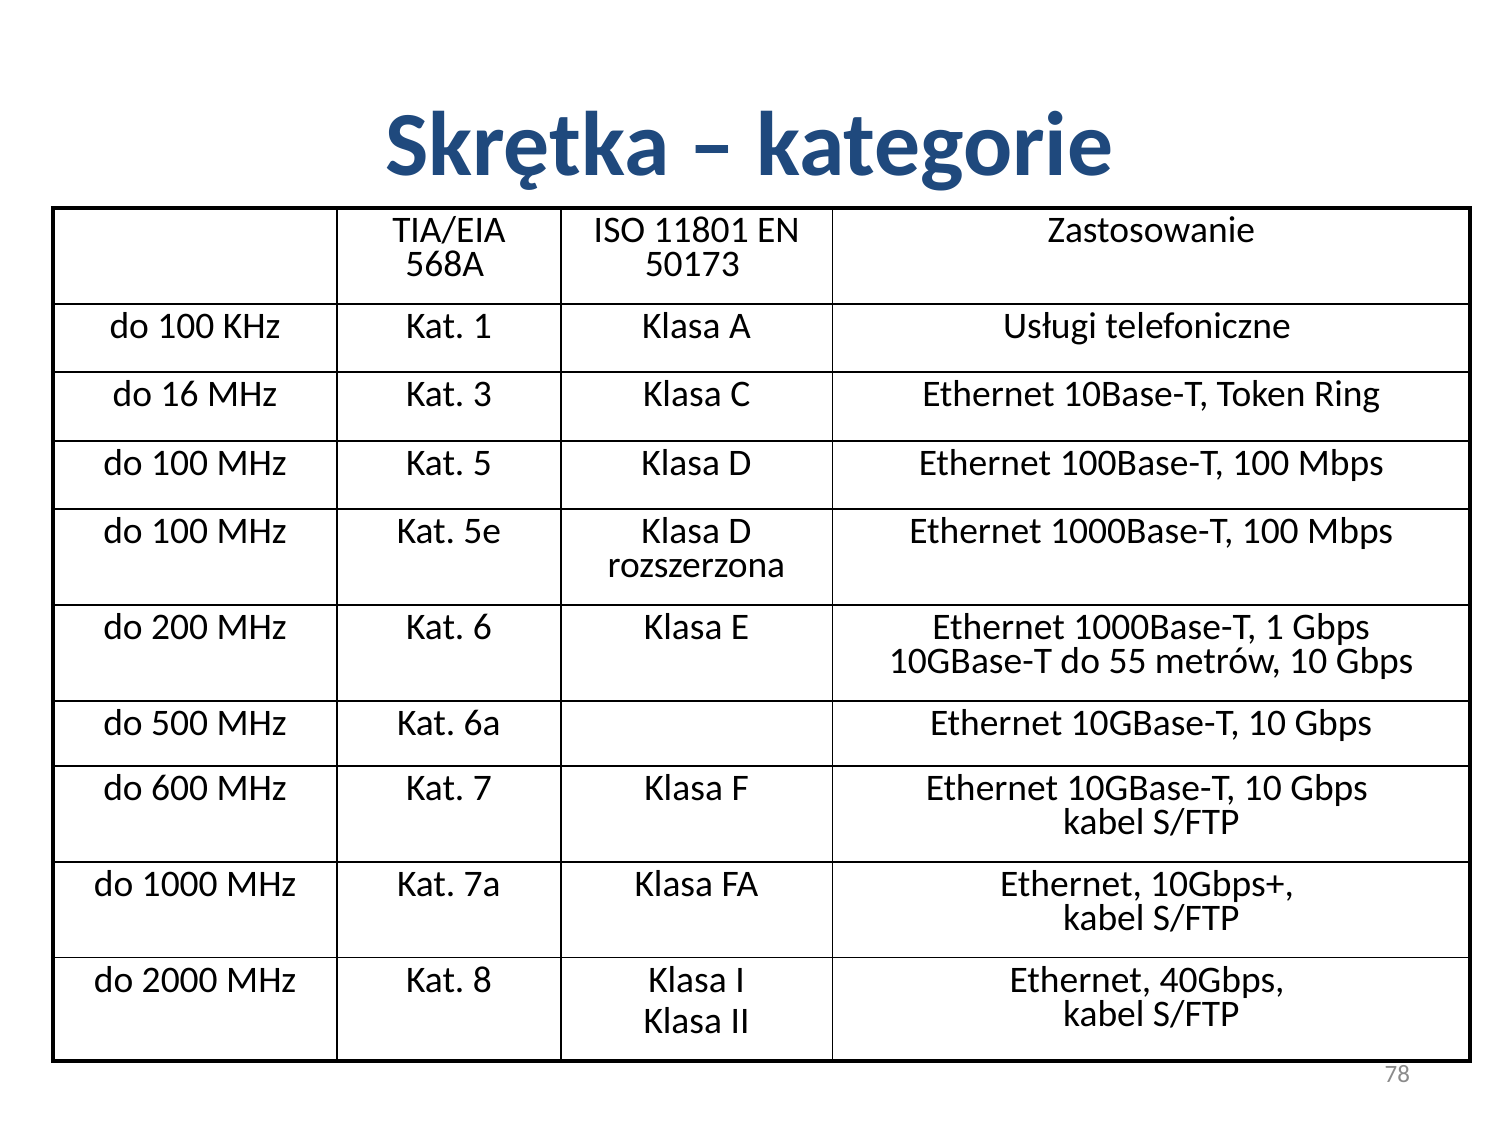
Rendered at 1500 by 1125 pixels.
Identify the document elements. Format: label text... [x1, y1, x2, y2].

table_cell Klasa C [562, 373, 832, 440]
table_cell Kat. 6a [338, 702, 560, 765]
table_cell Kat. 5 [338, 442, 560, 508]
table_cell Klasa A [562, 305, 832, 371]
table_cell Ethernet 10Base-T, Token Ring [833, 373, 1468, 440]
slide_number 78 [1074, 1042, 1425, 1103]
table_cell do 1000 MHz [55, 863, 336, 957]
table_header Zastosowanie [833, 210, 1468, 303]
table_cell Klasa F [562, 767, 832, 861]
table_cell Klasa E [562, 606, 832, 700]
table_cell do 100 MHz [55, 510, 336, 604]
table_header ISO 11801 EN 50173 [562, 210, 832, 303]
table_cell Ethernet, 40Gbps, kabel S/FTP [833, 958, 1468, 1059]
table_header TIA/EIA 568A [338, 210, 560, 303]
table_cell Kat. 5e [338, 510, 560, 604]
table_cell Ethernet, 10Gbps+, kabel S/FTP [833, 863, 1468, 957]
table_cell do 100 KHz [55, 305, 336, 371]
table_header [55, 210, 336, 303]
table_cell Klasa D rozszerzona [562, 510, 832, 604]
table_cell do 500 MHz [55, 702, 336, 765]
table_cell Kat. 3 [338, 373, 560, 440]
table_cell Klasa I Klasa II [562, 958, 832, 1059]
table_cell Usługi telefoniczne [833, 305, 1468, 371]
table_cell Kat. 6 [338, 606, 560, 700]
table_cell do 100 MHz [55, 442, 336, 508]
table_cell Ethernet 10GBase-T, 10 Gbps [833, 702, 1468, 765]
table_cell Kat. 1 [338, 305, 560, 371]
table_cell [562, 702, 832, 765]
table_cell Kat. 7 [338, 767, 560, 861]
table_cell do 16 MHz [55, 373, 336, 440]
table_cell Ethernet 10GBase-T, 10 Gbps kabel S/FTP [833, 767, 1468, 861]
table_cell Klasa D [562, 442, 832, 508]
table_cell Klasa FA [562, 863, 832, 957]
table_cell Ethernet 100Base-T, 100 Mbps [833, 442, 1468, 508]
table_cell Ethernet 1000Base-T, 100 Mbps [833, 510, 1468, 604]
table_cell do 200 MHz [55, 606, 336, 700]
title Skrętka – kategorie [75, 45, 1425, 206]
table_cell do 2000 MHz [55, 958, 336, 1059]
table_cell Kat. 7a [338, 863, 560, 957]
table_cell do 600 MHz [55, 767, 336, 861]
table_cell Kat. 8 [338, 958, 560, 1059]
table_cell Ethernet 1000Base-T, 1 Gbps 10GBase-T do 55 metrów, 10 Gbps [833, 606, 1468, 700]
